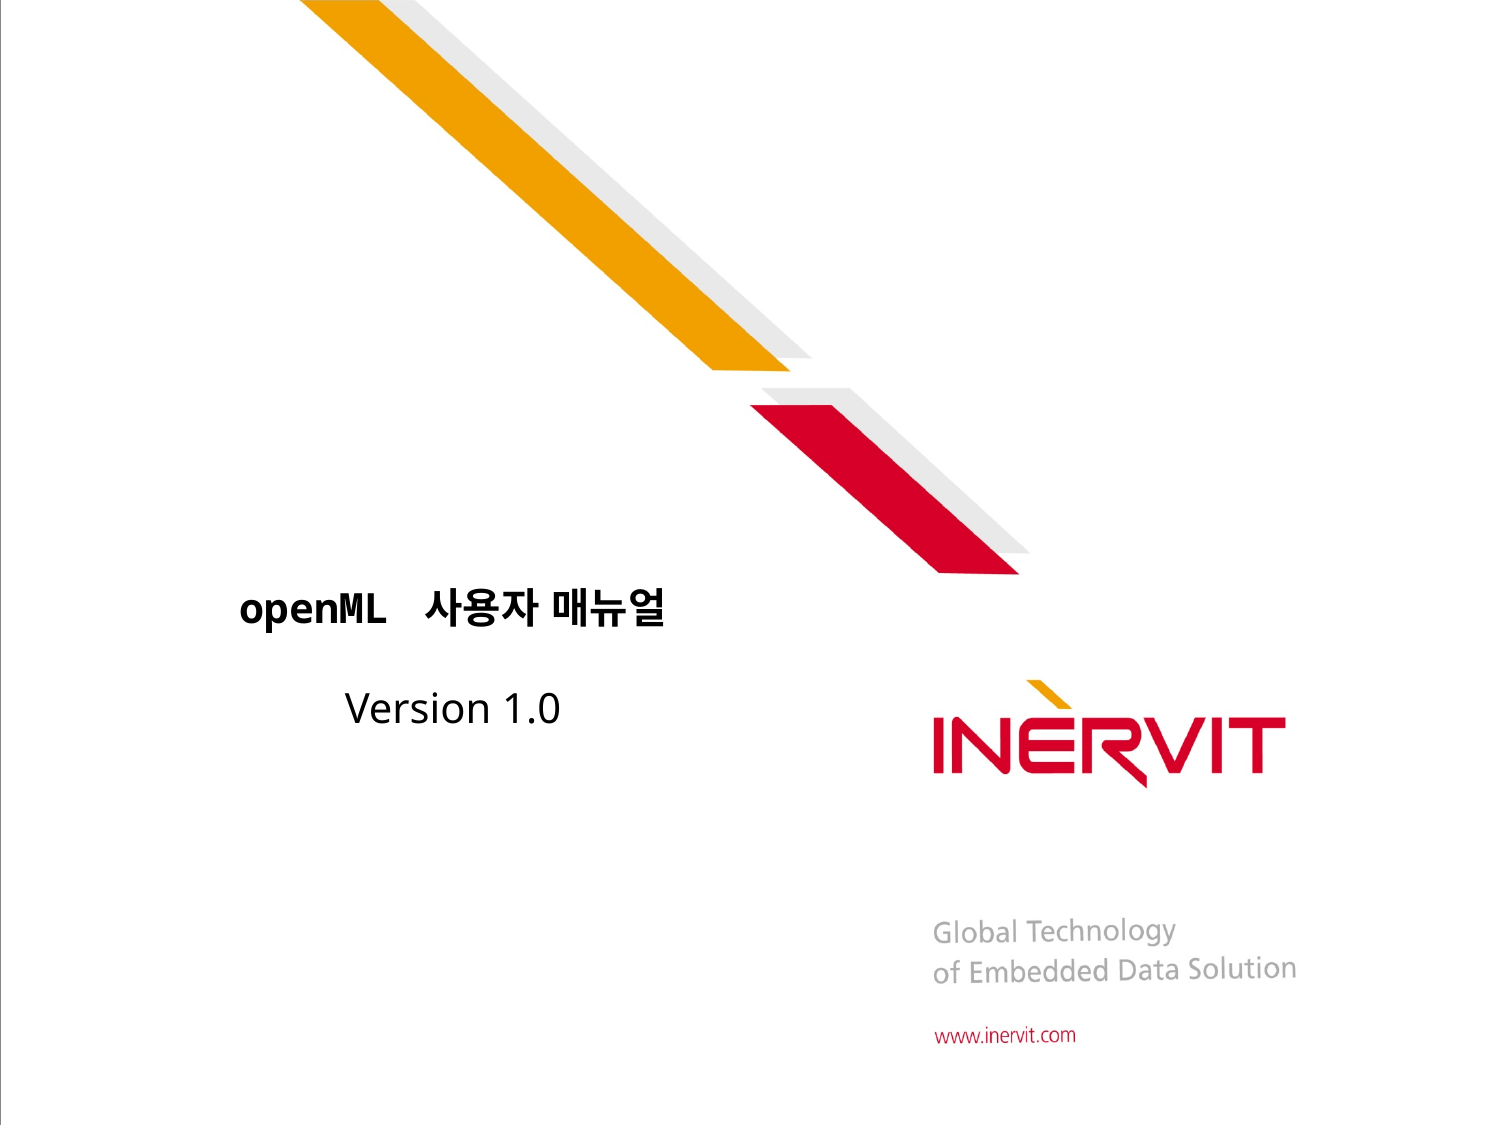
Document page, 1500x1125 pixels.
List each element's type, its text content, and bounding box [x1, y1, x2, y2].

title User Guide [62, 687, 1438, 854]
picture [0, 0, 1500, 1125]
text_box openML 사용자 매뉴얼 Version 1.0 [128, 574, 778, 687]
